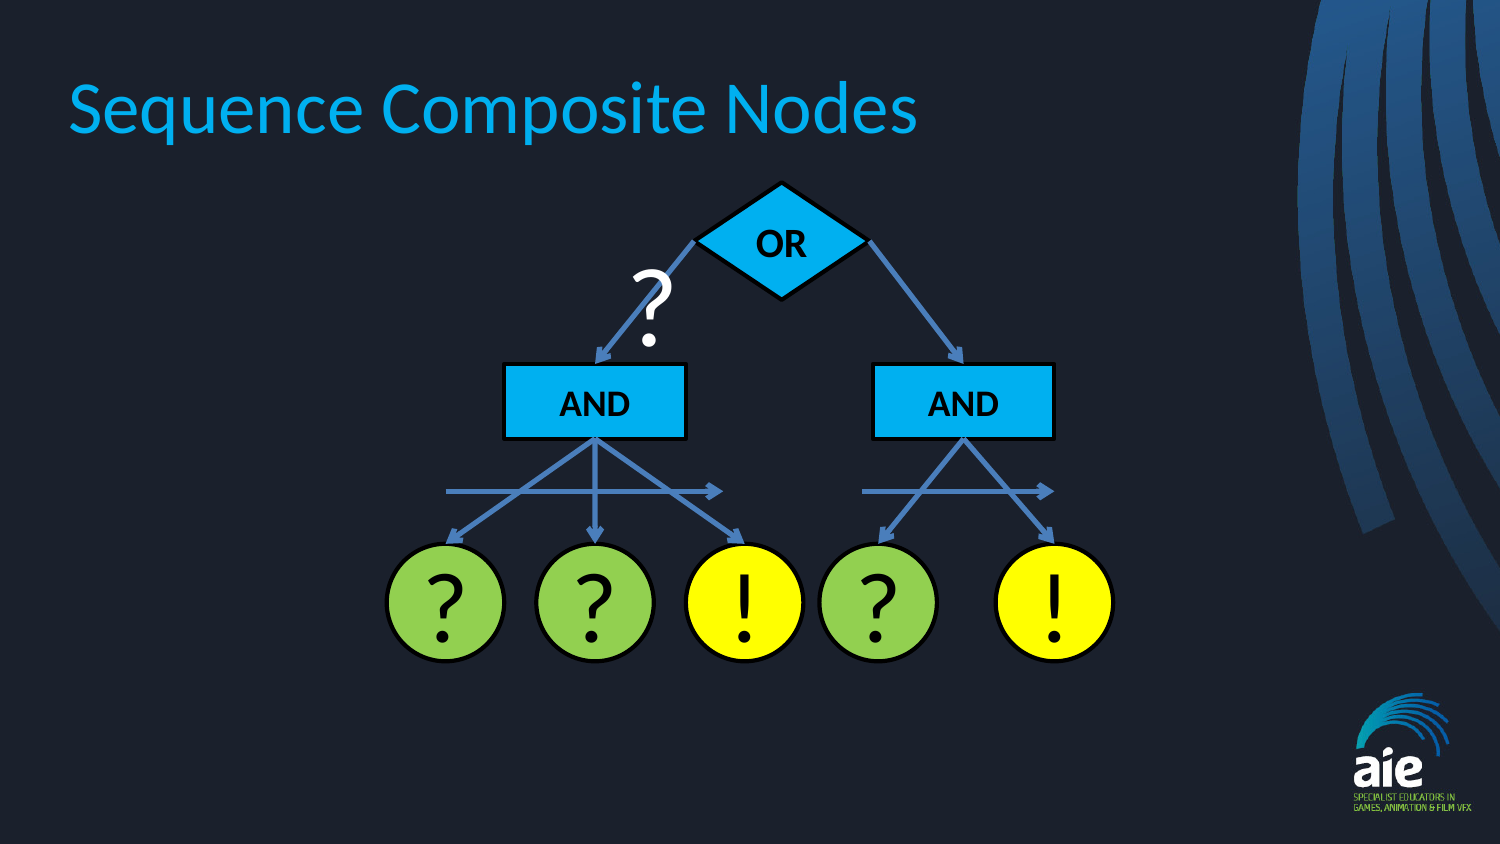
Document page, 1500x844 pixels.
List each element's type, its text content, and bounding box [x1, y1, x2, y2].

title Sequence Composite Nodes [53, 33, 1425, 175]
picture [0, 0, 1500, 844]
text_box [386, 182, 1114, 662]
